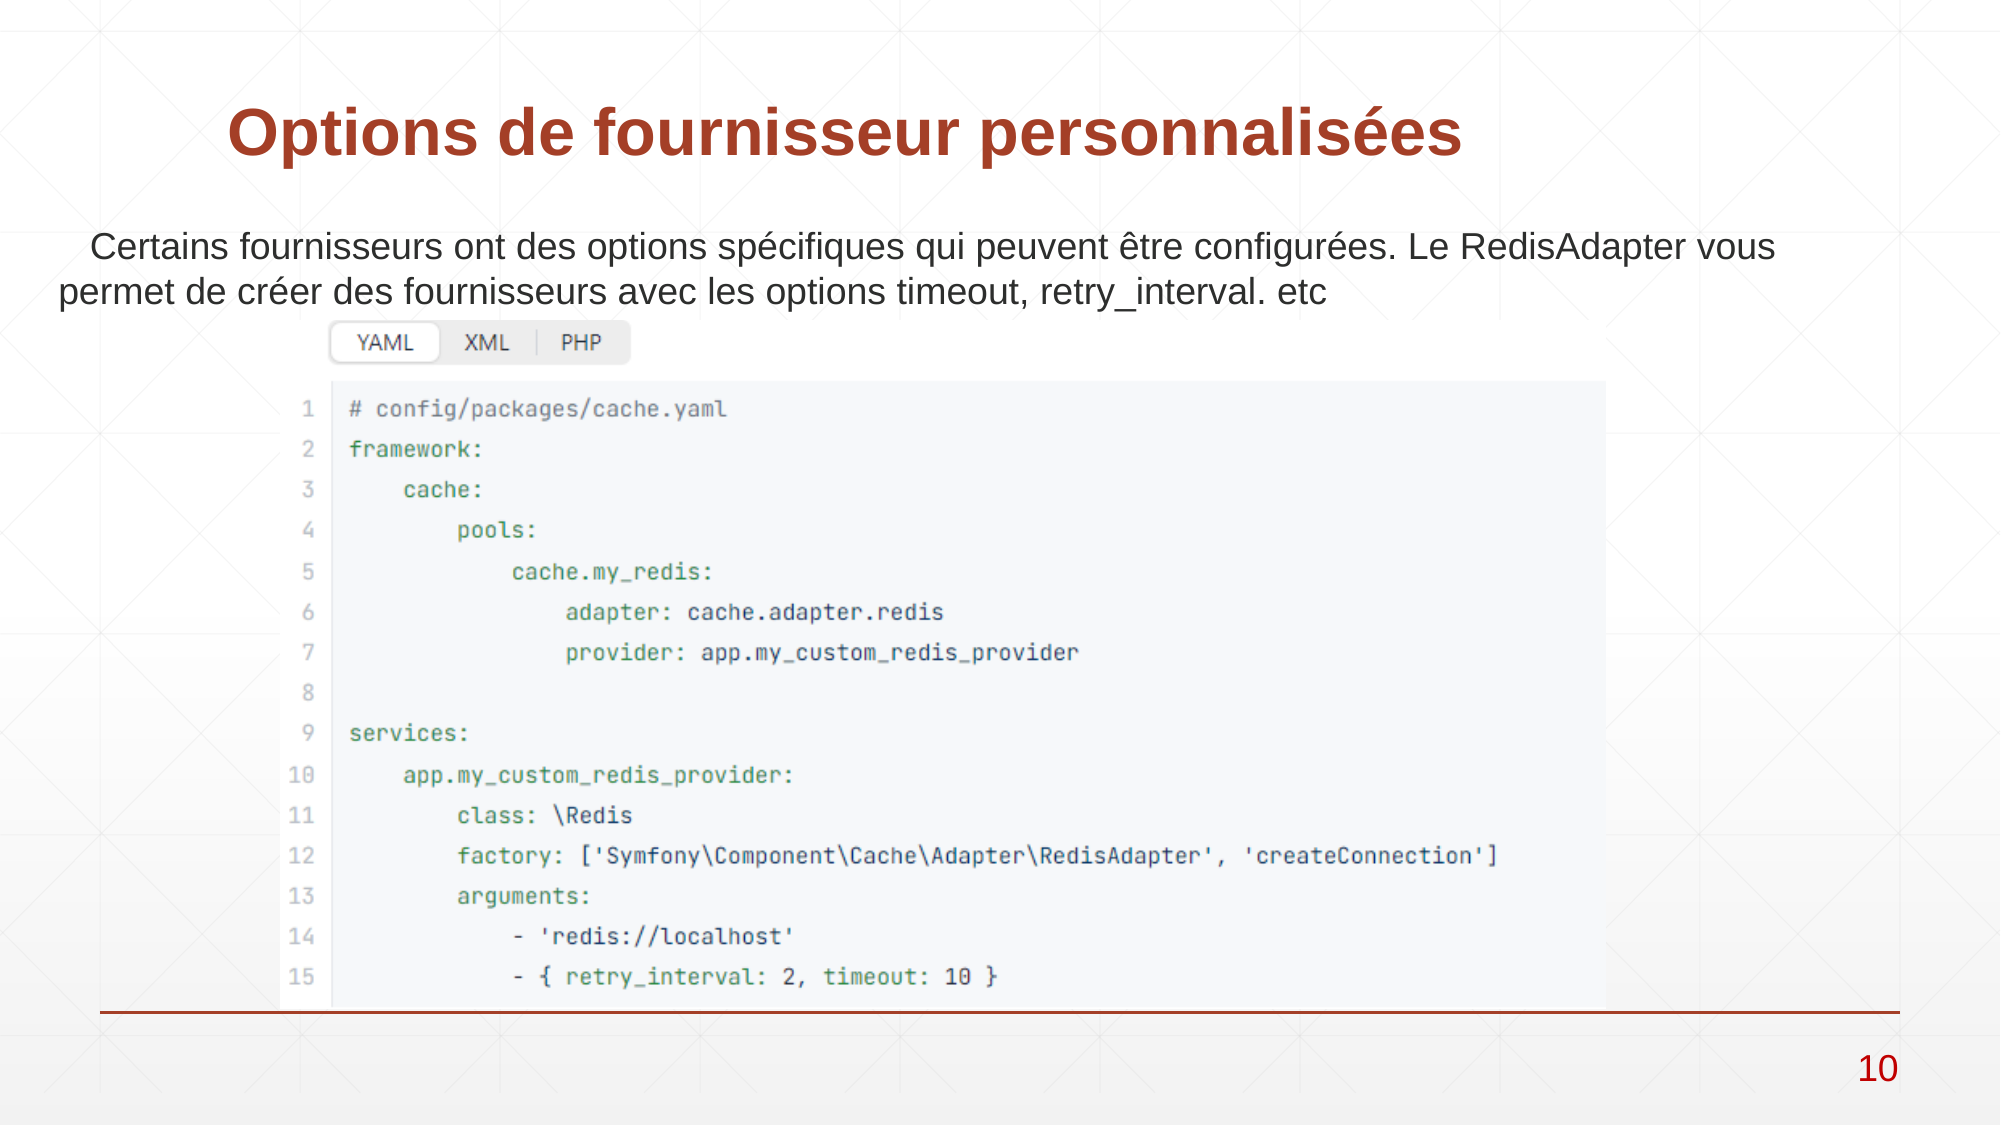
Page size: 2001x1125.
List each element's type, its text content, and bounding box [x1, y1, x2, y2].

picture [280, 320, 1606, 1009]
title Options de fournisseur personnalisées [212, 82, 1788, 178]
text_box Certains fournisseurs ont des options spécifiques qui peuvent être configurées. Le RedisAdapter vous permet de créer des fournisseurs avec les options timeout, retry_interval. etc [43, 214, 1879, 320]
text_box 10 [1842, 1037, 1914, 1097]
